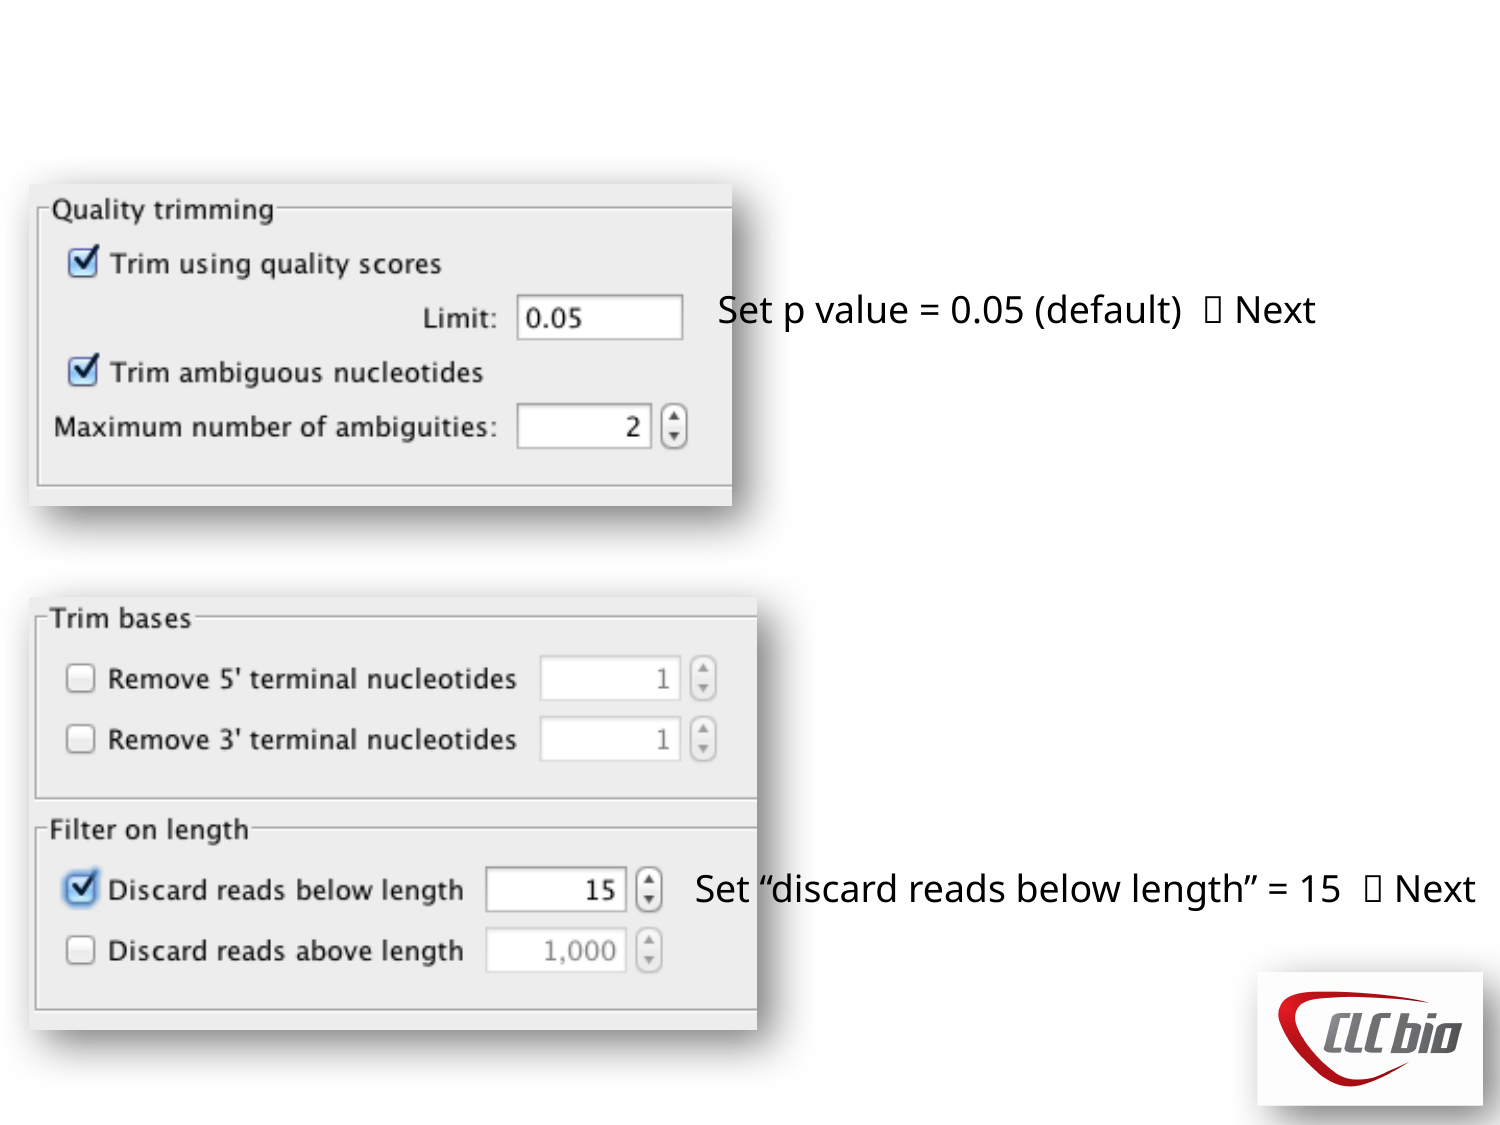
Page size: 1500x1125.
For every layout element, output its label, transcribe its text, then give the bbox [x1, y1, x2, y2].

picture [29, 184, 732, 506]
picture [29, 597, 757, 1030]
text_box Set “discard reads below length” = 15  Next [761, 857, 1492, 918]
text_box Set p value = 0.05 (default)  Next [736, 278, 1331, 339]
picture [1257, 972, 1483, 1106]
